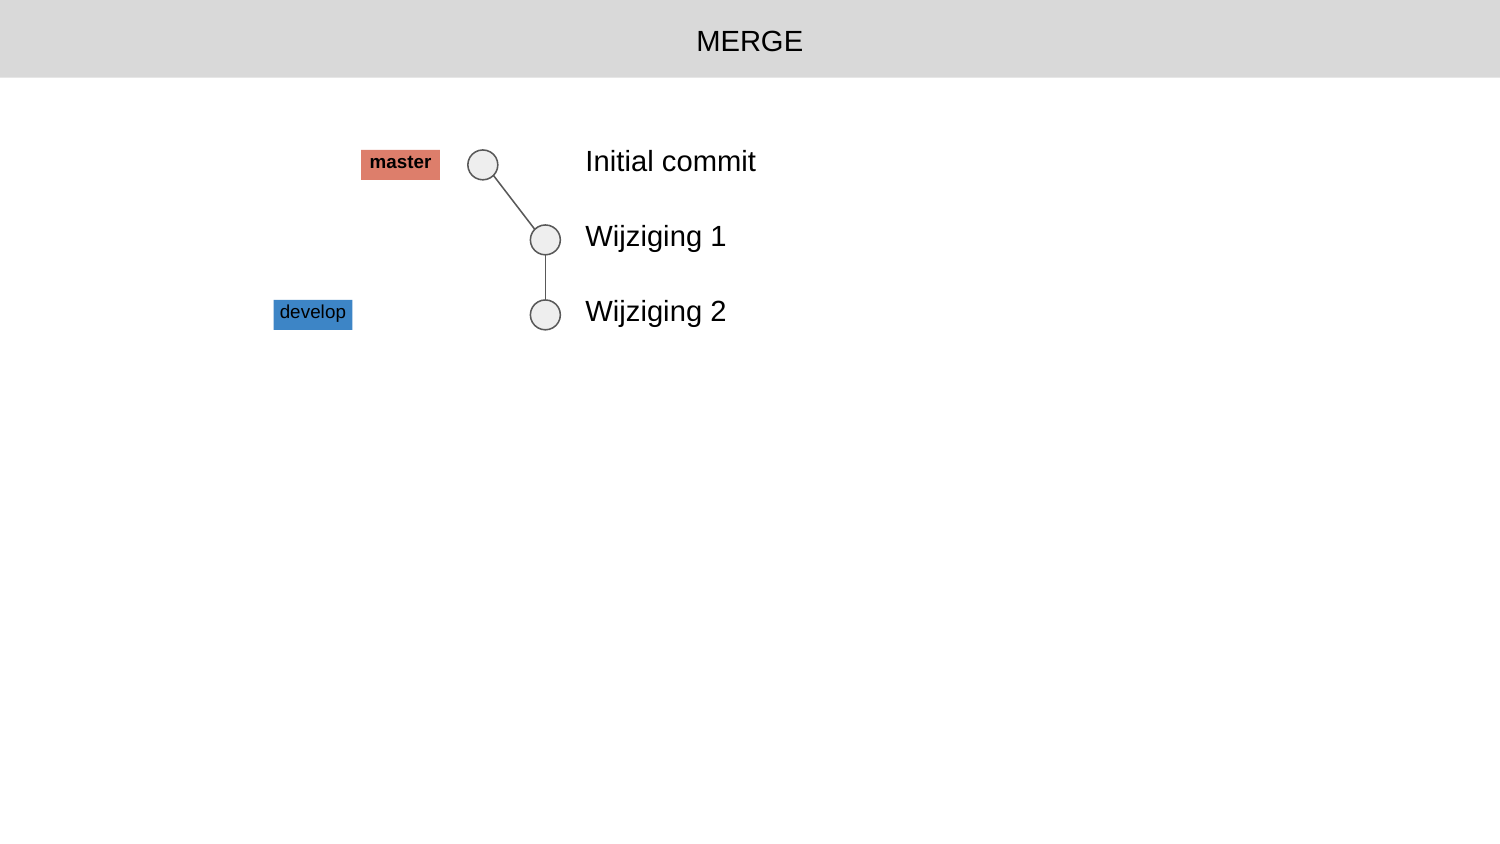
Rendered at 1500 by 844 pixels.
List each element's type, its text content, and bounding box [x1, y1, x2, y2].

text_box [467, 149, 498, 180]
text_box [493, 175, 536, 230]
text_box master [361, 149, 440, 180]
text_box MERGE [0, 0, 1500, 78]
text_box Wijziging 1 [585, 217, 766, 263]
text_box develop [273, 299, 353, 330]
text_box Initial commit [585, 142, 766, 188]
text_box [530, 300, 561, 330]
text_box Wijziging 2 [585, 292, 766, 338]
text_box [530, 224, 561, 255]
